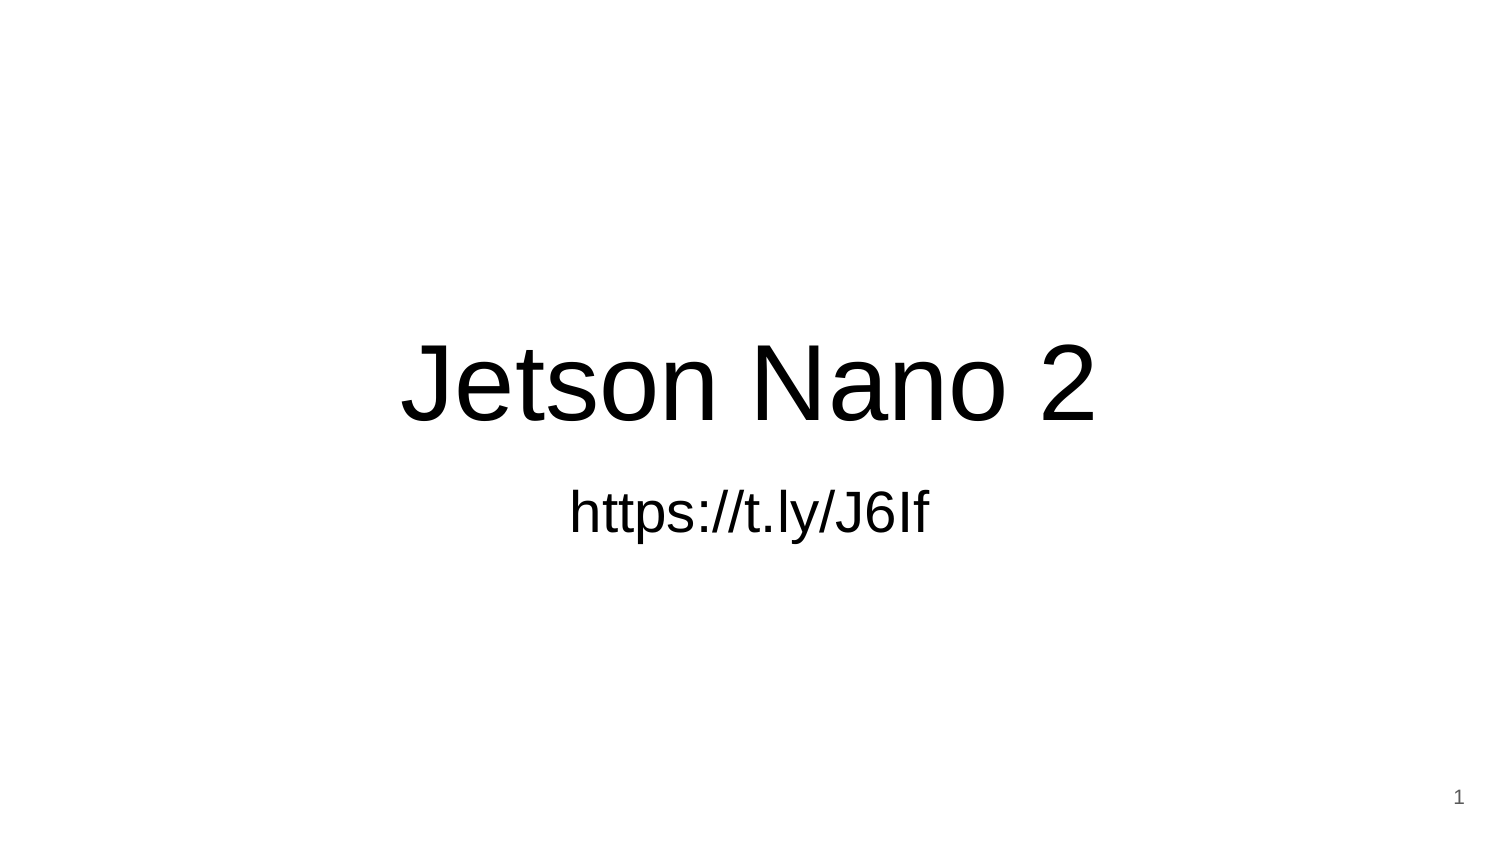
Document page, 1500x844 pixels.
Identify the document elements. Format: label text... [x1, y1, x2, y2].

slide_number ‹#› [1389, 764, 1480, 830]
subtitle https://t.ly/J6If [51, 464, 1449, 595]
title Jetson Nano 2 [51, 122, 1449, 459]
